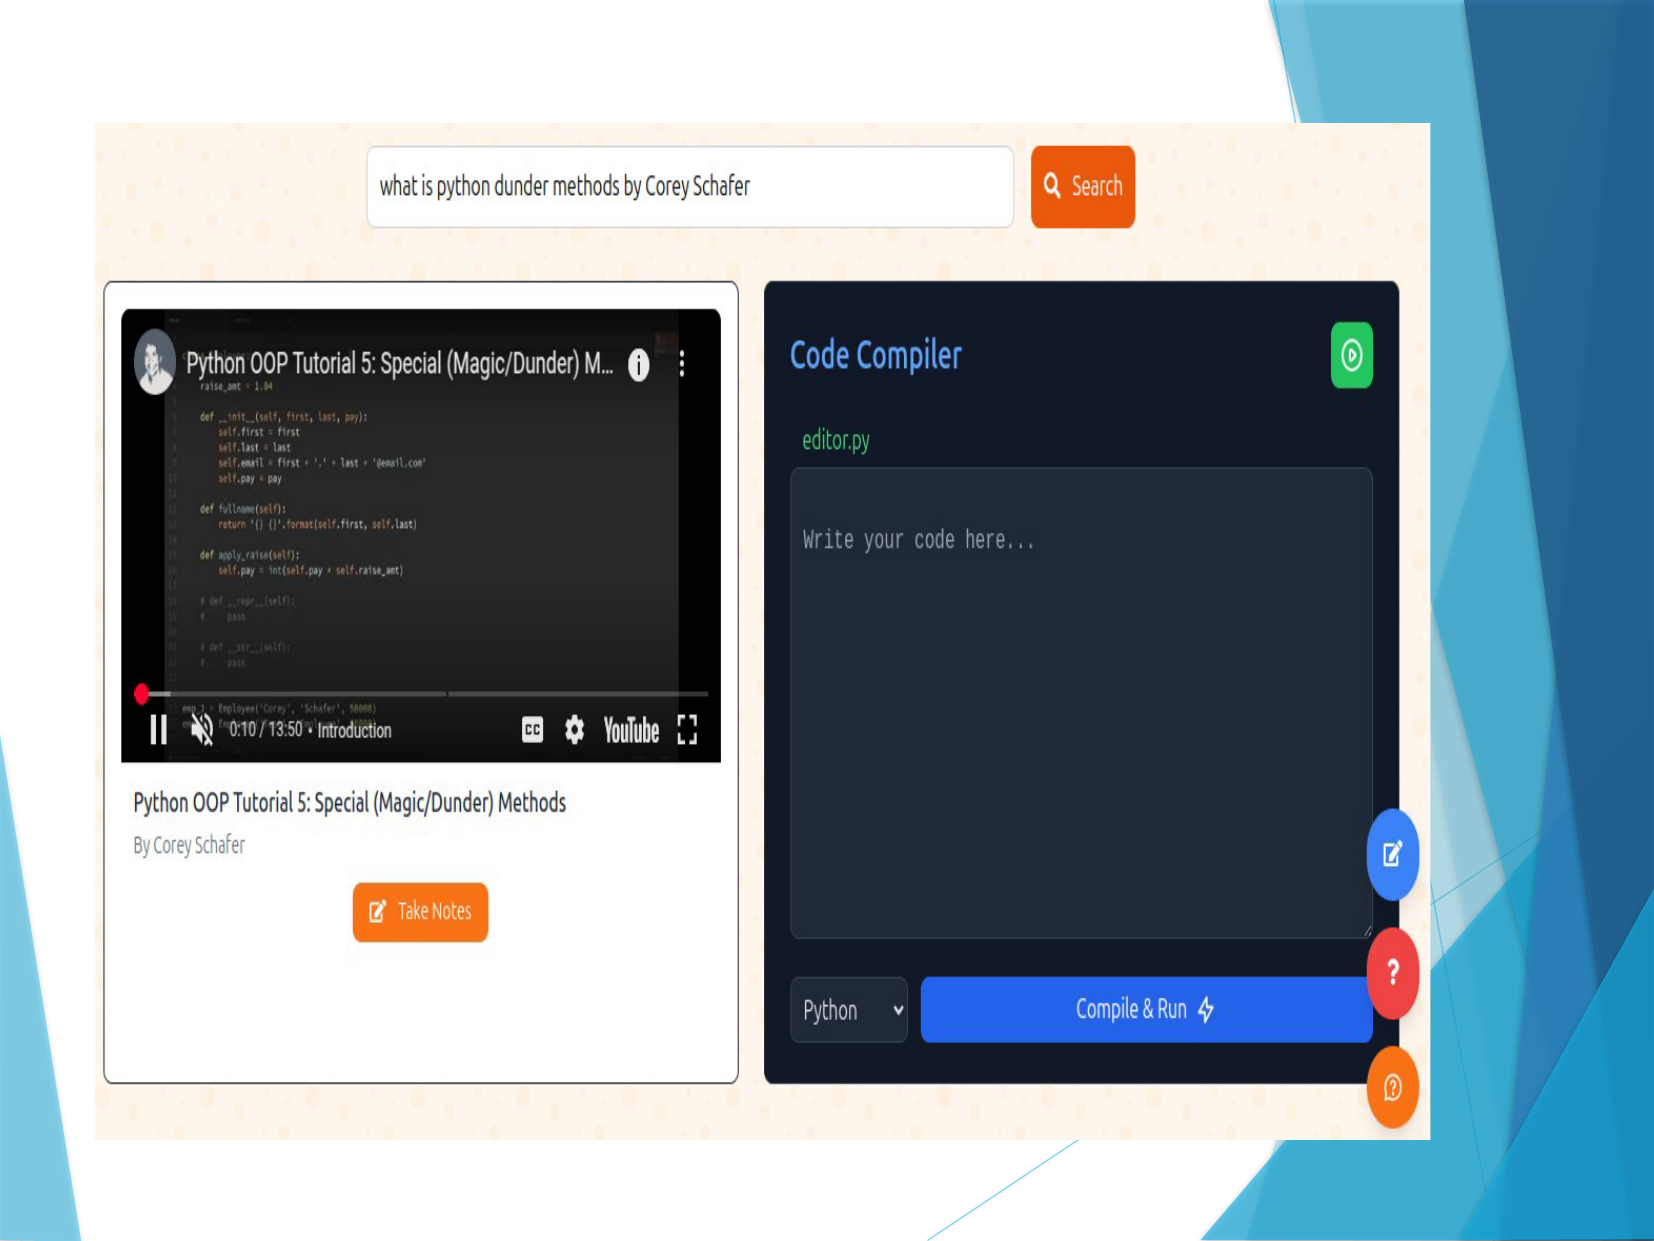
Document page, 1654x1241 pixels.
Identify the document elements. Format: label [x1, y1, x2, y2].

picture [93, 123, 1432, 1141]
